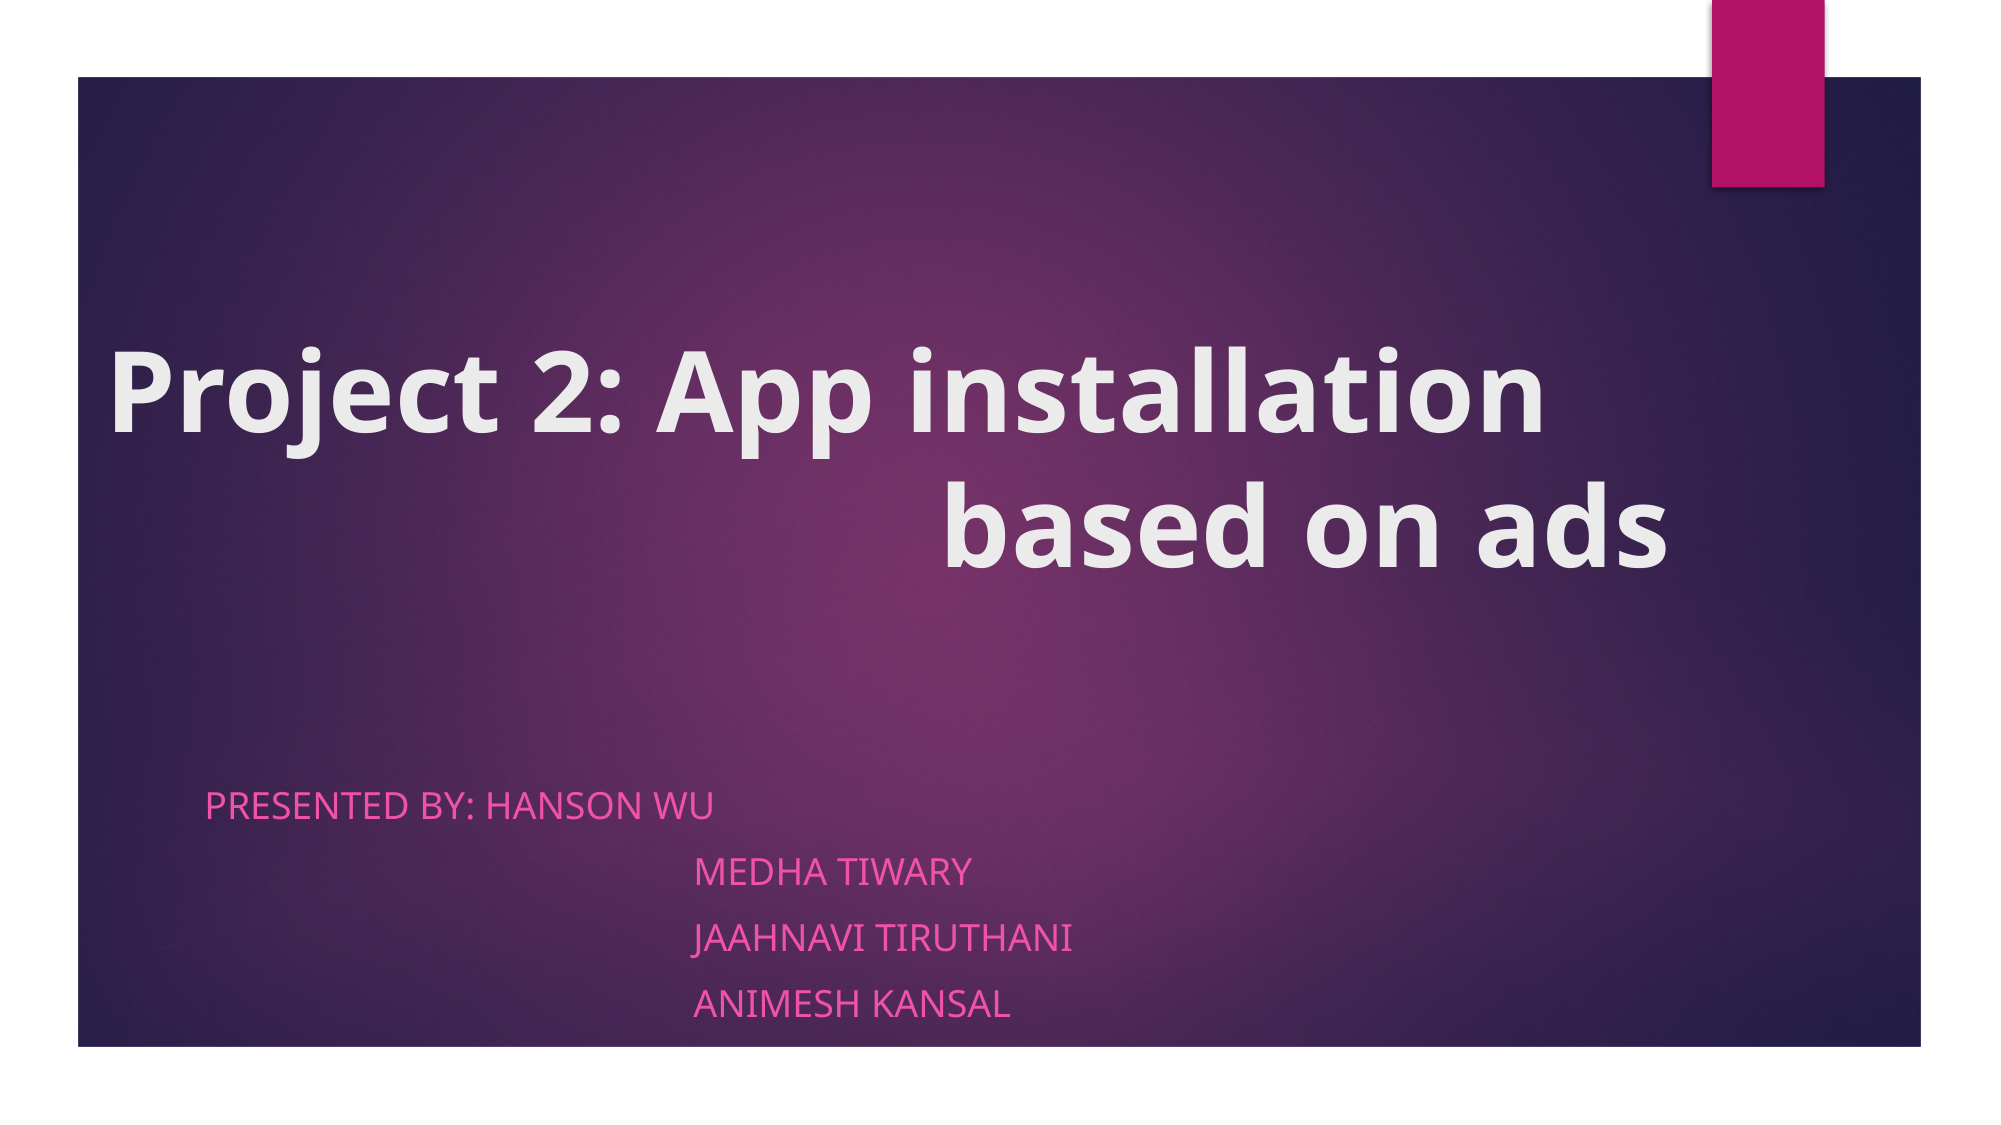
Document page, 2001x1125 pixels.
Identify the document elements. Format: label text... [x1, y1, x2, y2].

subtitle PRESENTED BY: Hanson wu Medha Tiwary Jaahnavi Tiruthani animesh kansal [189, 774, 1638, 1034]
title Project 2: App installation based on ads [88, 158, 1923, 598]
